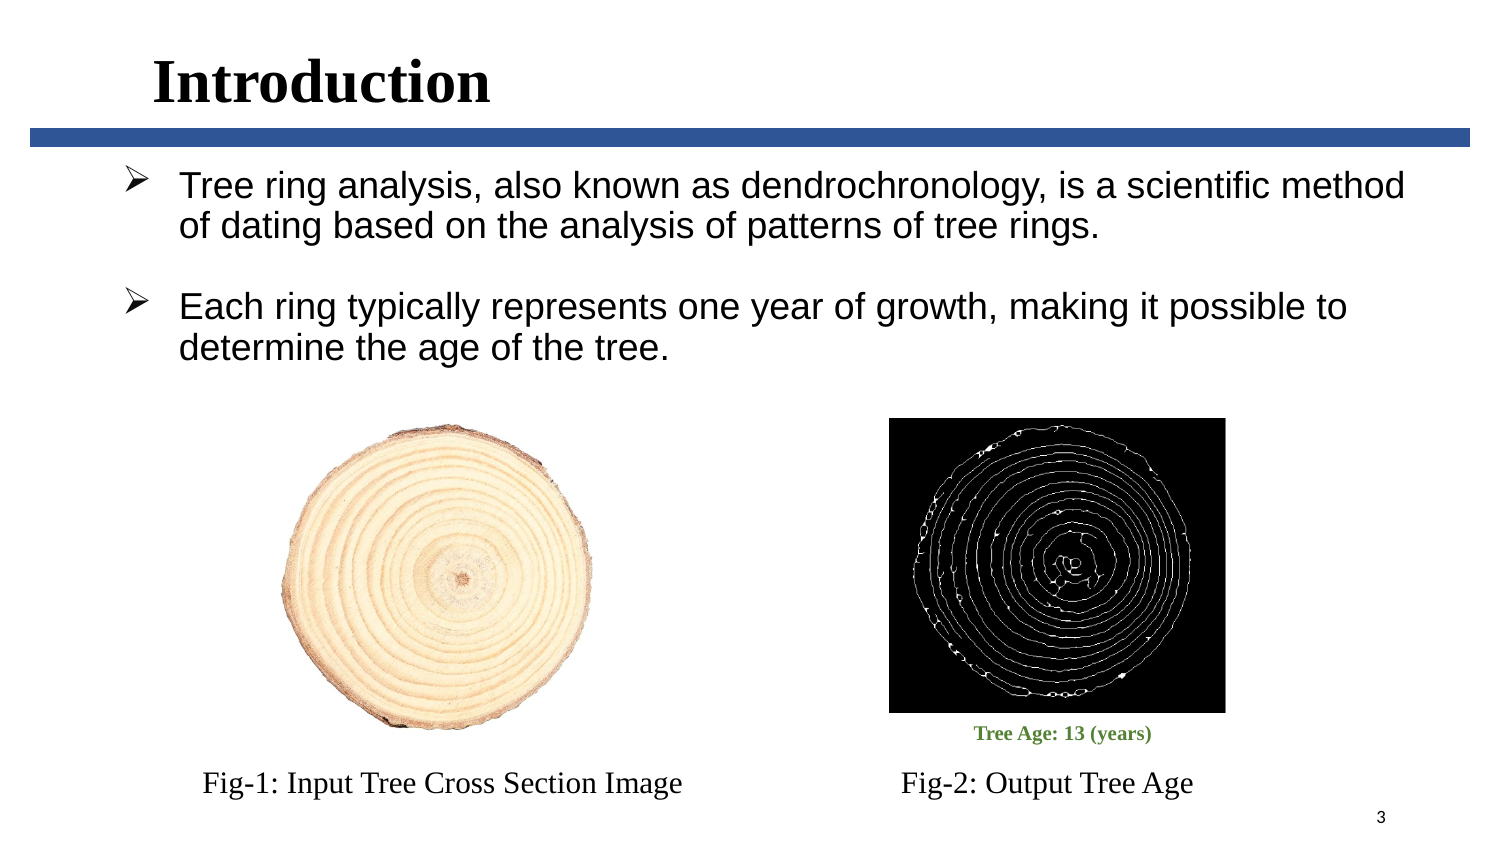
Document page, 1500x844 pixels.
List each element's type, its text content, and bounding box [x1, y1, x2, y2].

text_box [190, 418, 741, 811]
text_box Introduction [141, 42, 572, 126]
slide_number 3 [1059, 819, 1397, 839]
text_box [889, 418, 1439, 811]
text_box Tree ring analysis, also known as dendrochronology, is a scientific method of dating based on the analysis of patterns of tree rings. Each ring typically represents one year of growth, making it possible to determine the age of the tree. [110, 160, 1438, 794]
text_box [29, 126, 1471, 149]
